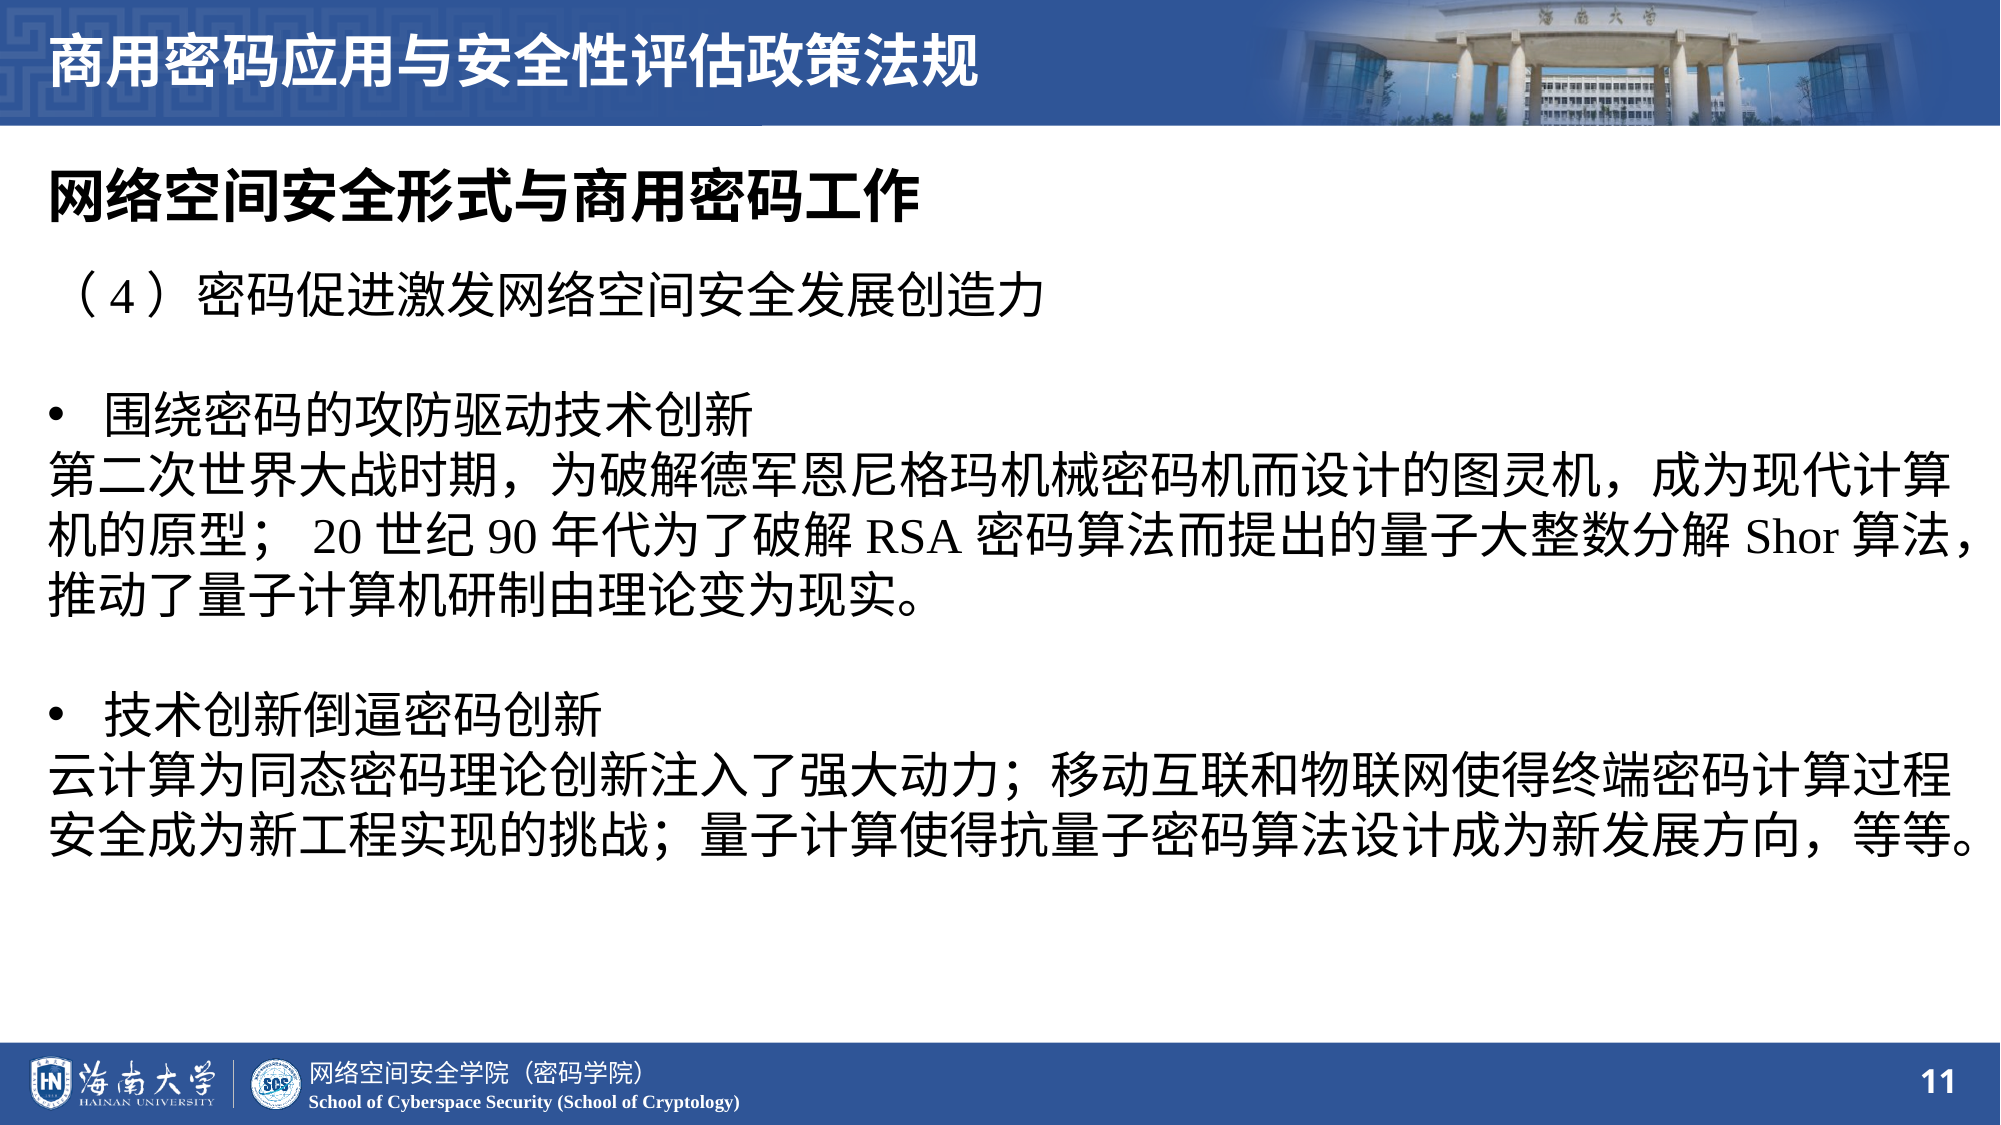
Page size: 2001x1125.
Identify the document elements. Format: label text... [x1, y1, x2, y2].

picture [1190, 0, 2000, 126]
slide_number 11 [1522, 1053, 1973, 1114]
list 商用密码应用与安全性评估政策法规 [32, 17, 1297, 109]
picture [27, 1054, 219, 1113]
picture [245, 1053, 306, 1114]
list （4）密码促进激发网络空间安全发展创造力 围绕密码的攻防驱动技术创新 第二次世界大战时期，为破解德军恩尼格玛机械密码机而设计的图灵机，成为现代计算机的原型；20世纪90年代为了破解RSA密码算法而提出的量子大整数分解Shor算法，推动了量子计算机研制由理论变为现实。 技术创新倒逼密码创新 云计算为同态密码理论创新注入了强大动力；移动互联和物联网使得终端密码计算过程安全成为新工程实现的挑战；量子计算使得抗量子密码算法设计成为新发展方向，等等。 [32, 255, 1968, 997]
list 网络空间安全形式与商用密码工作 [32, 151, 1968, 245]
